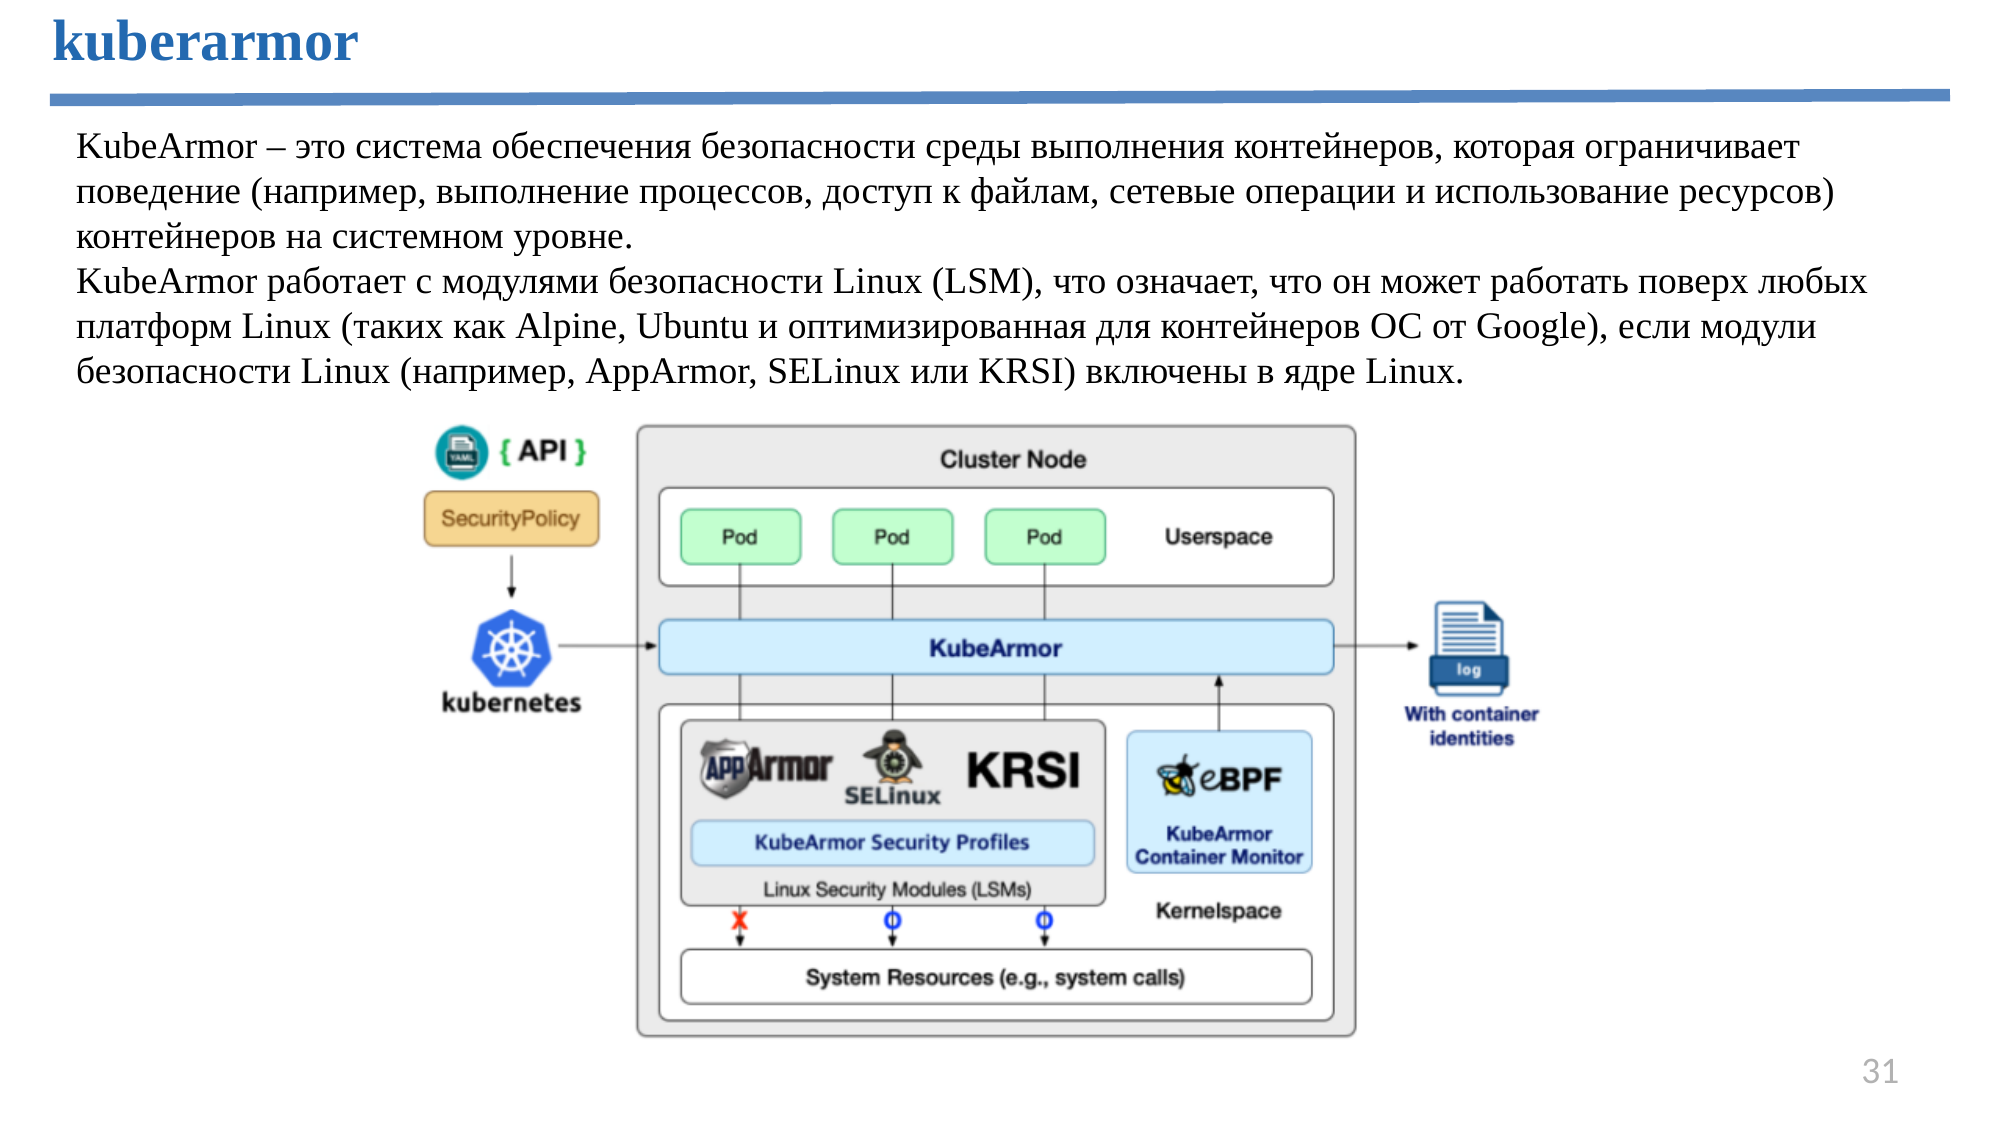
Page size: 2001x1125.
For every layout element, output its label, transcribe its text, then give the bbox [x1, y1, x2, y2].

picture [421, 389, 1579, 1058]
text_box 31 [1440, 1046, 1900, 1102]
text_box [49, 94, 1951, 101]
text_box kuberarmor [49, 2, 1703, 73]
text_box KubeArmor – это система обеспечения безопасности среды выполнения контейнеров, которая ограничивает поведение (например, выполнение процессов, доступ к файлам, сетевые операции и использование ресурсов) контейнеров на системном уровне. KubeArmor работает с модулями безопасности Linux (LSM), что означает, что он может работать поверх любых платформ Linux (таких как Alpine, Ubuntu и оптимизированная для контейнеров ОС от Google), если модули безопасности Linux (например, AppArmor, SELinux или KRSI) включены в ядре Linux. [61, 113, 1962, 399]
